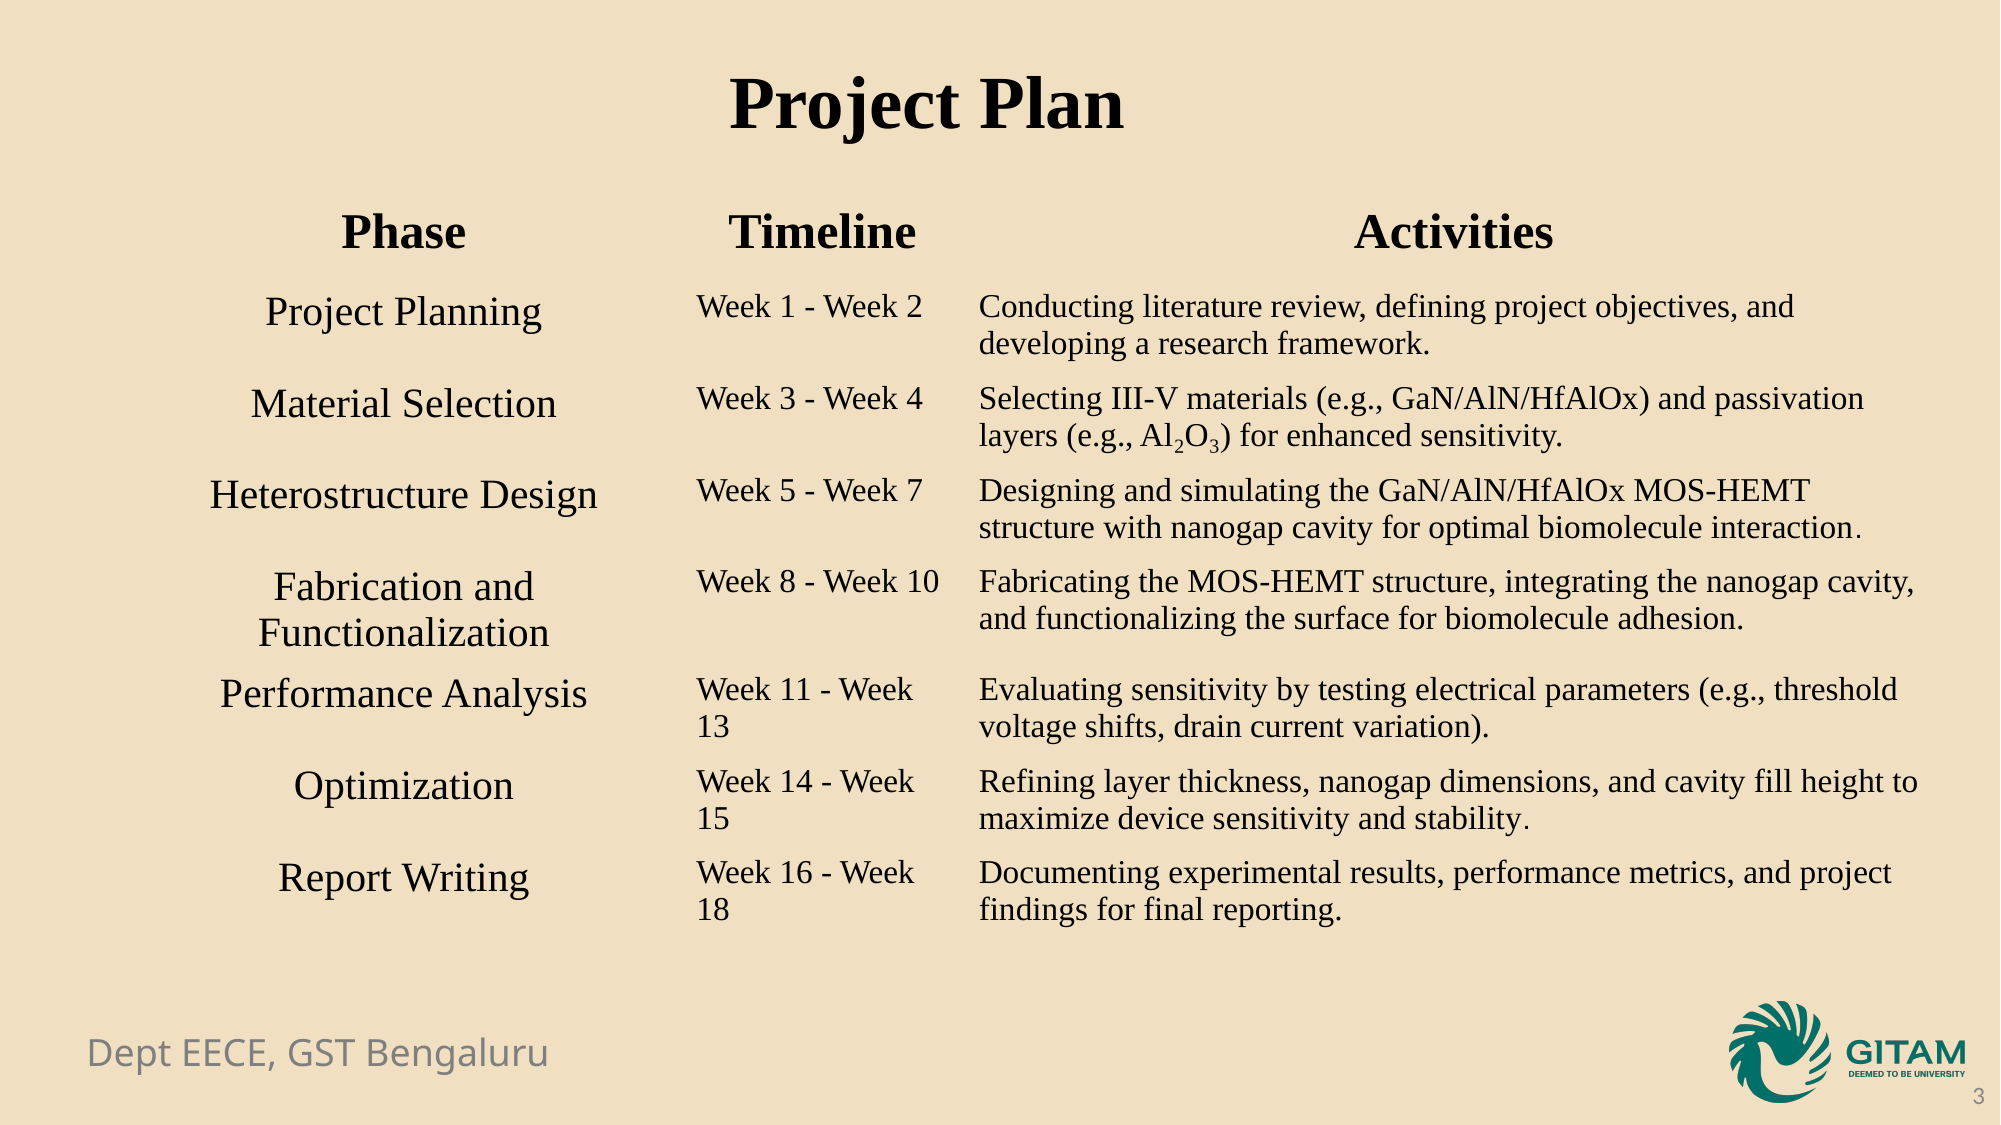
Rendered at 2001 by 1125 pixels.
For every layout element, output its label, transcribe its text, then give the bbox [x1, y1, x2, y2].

table_cell Performance Analysis [127, 663, 681, 755]
table_cell Report Writing [127, 846, 681, 938]
table_header Week 1 - Week 2 [681, 281, 964, 372]
table_cell Week 11 - Week 13 [681, 663, 964, 755]
table_cell Heterostructure Design [127, 464, 681, 556]
table_cell Evaluating sensitivity by testing electrical parameters (e.g., threshold voltage shifts, drain current variation). [964, 663, 1944, 755]
table_cell Week 5 - Week 7 [681, 464, 964, 556]
table_cell Fabrication and Functionalization [127, 556, 681, 663]
table_cell Documenting experimental results, performance metrics, and project findings for final reporting. [964, 846, 1944, 938]
table_cell Week 14 - Week 15 [681, 755, 964, 846]
table_header Phase [127, 197, 681, 281]
table_cell Refining layer thickness, nanogap dimensions, and cavity fill height to maximize device sensitivity and stability. [964, 755, 1944, 846]
table_cell Week 16 - Week 18 [681, 846, 964, 938]
table_cell Optimization [127, 755, 681, 846]
table_header Timeline [681, 197, 964, 281]
table_cell Material Selection [127, 372, 681, 464]
text_box Project Plan [74, 45, 1800, 127]
table_cell Week 3 - Week 4 [681, 372, 964, 464]
table_cell Fabricating the MOS-HEMT structure, integrating the nanogap cavity, and functionalizing the surface for biomolecule adhesion. [964, 556, 1944, 663]
text_box [74, 142, 1933, 1084]
table_cell Designing and simulating the GaN/AlN/HfAlOx MOS-HEMT structure with nanogap cavity for optimal biomolecule interaction. [964, 464, 1944, 556]
table_cell Selecting III-V materials (e.g., GaN/AlN/HfAlOx) and passivation layers (e.g., Al₂O₃) for enhanced sensitivity. [964, 372, 1944, 464]
table_header Conducting literature review, defining project objectives, and developing a research framework. [964, 281, 1944, 372]
picture [1933, 1001, 1965, 1065]
table_cell Week 8 - Week 10 [681, 556, 964, 663]
slide_number 3 [1550, 1065, 2000, 1125]
table_header Activities [964, 197, 1944, 281]
table_header Project Planning [127, 281, 681, 372]
